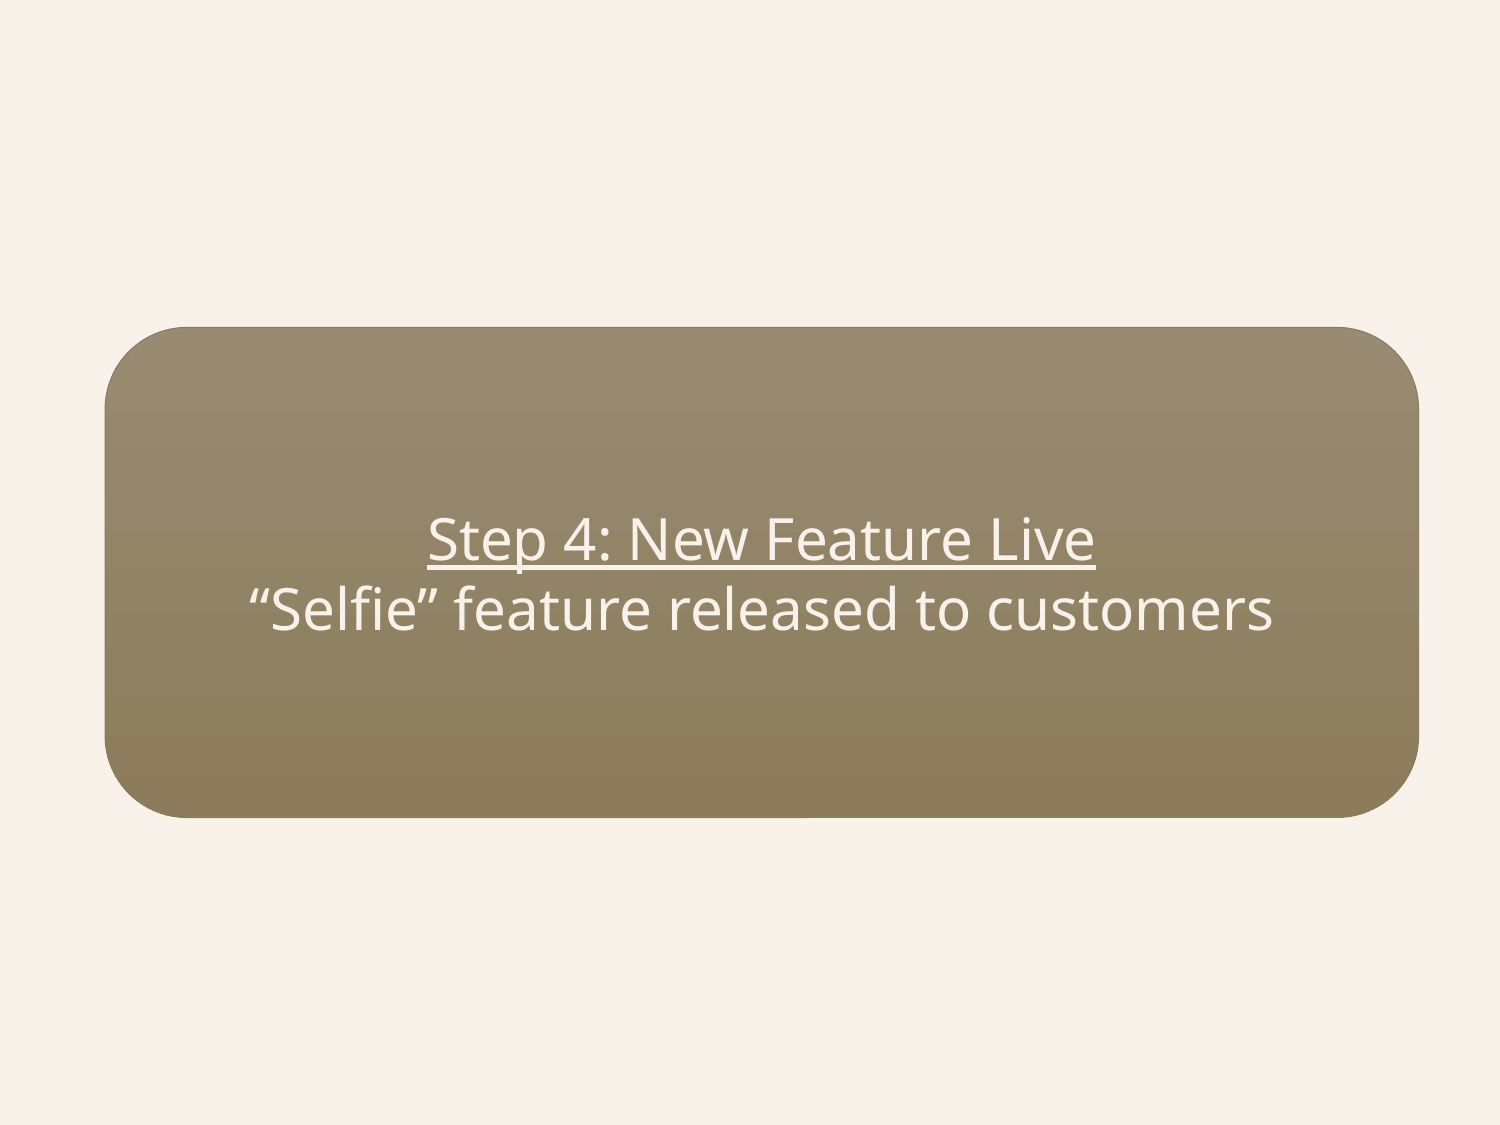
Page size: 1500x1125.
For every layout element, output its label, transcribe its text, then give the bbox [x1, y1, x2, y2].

text_box Step 4: New Feature Live “Selfie” feature released to customers [104, 326, 1420, 819]
